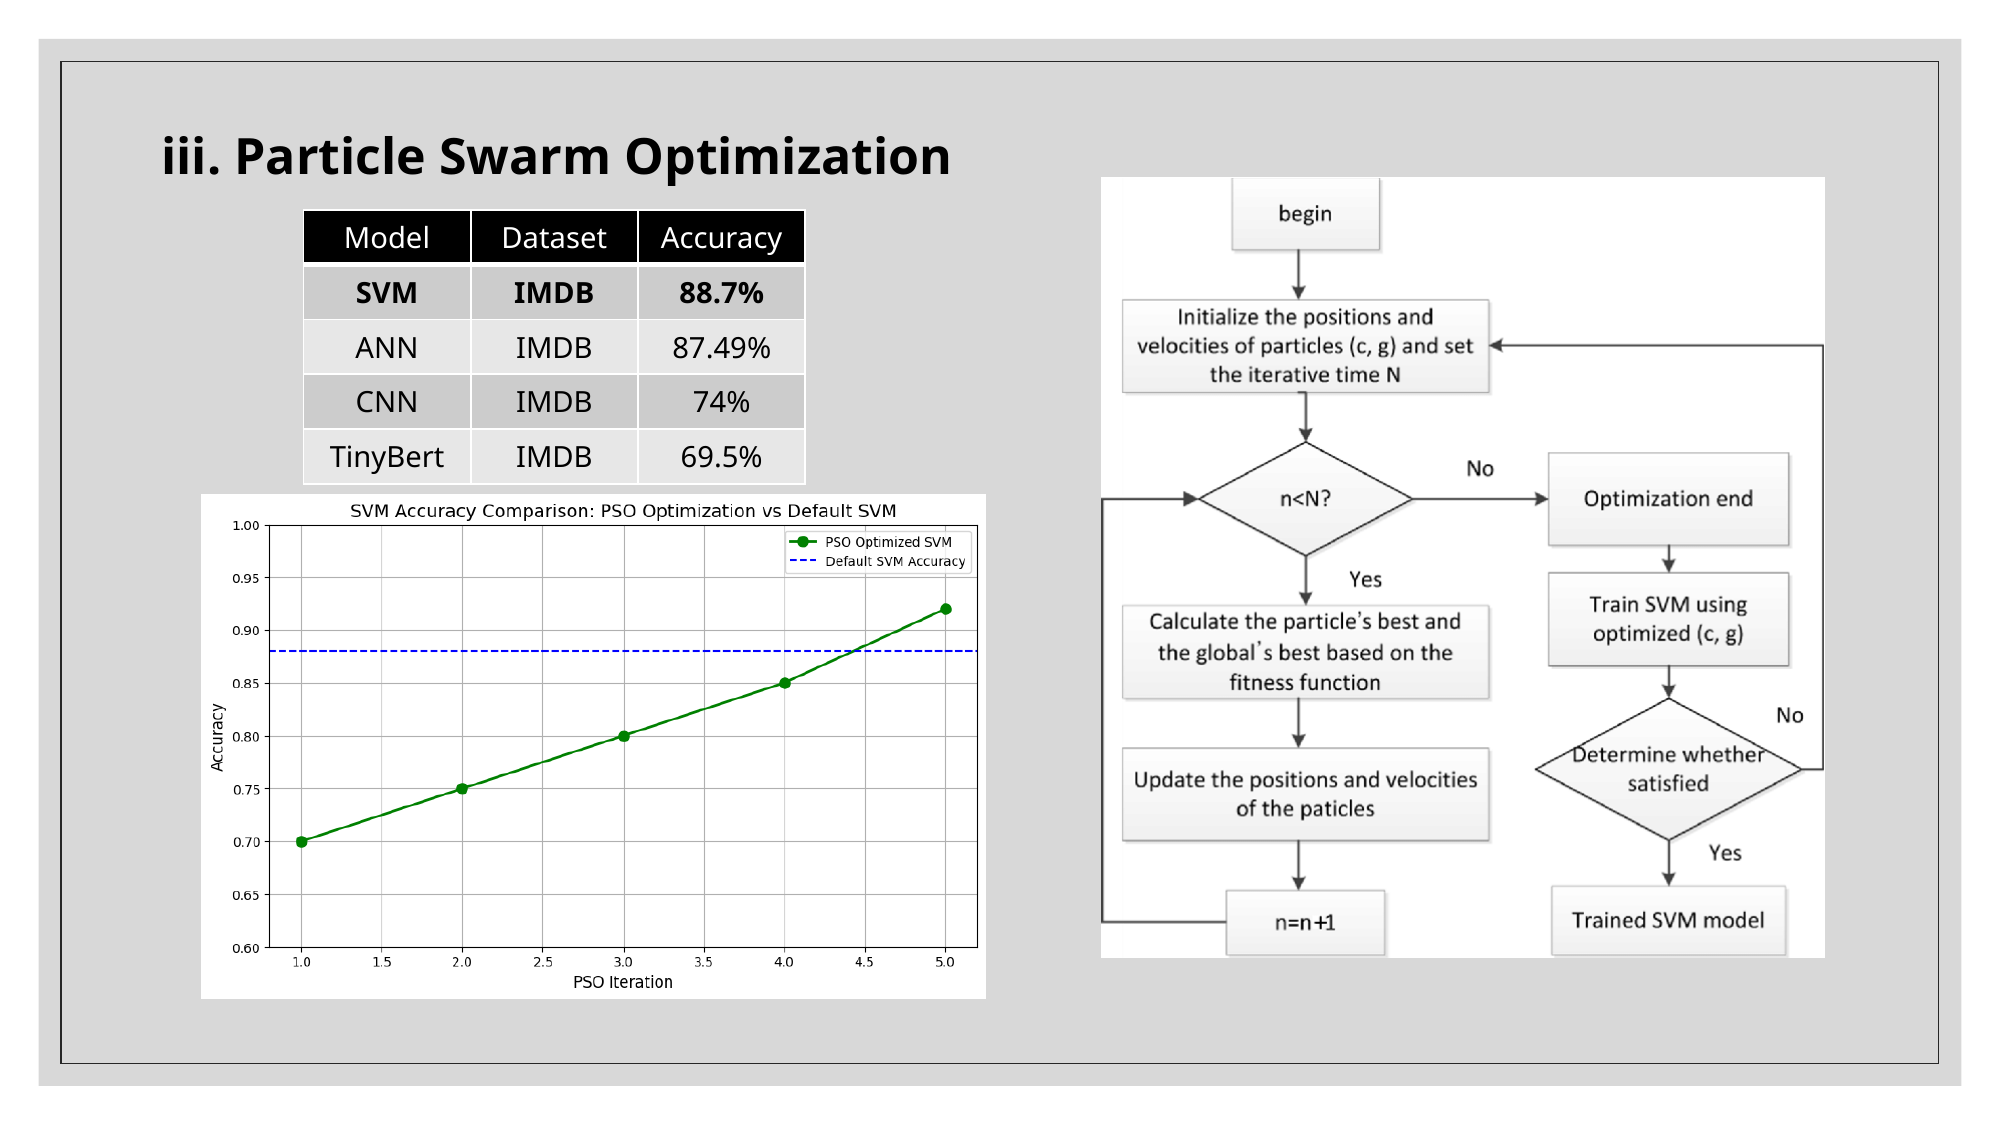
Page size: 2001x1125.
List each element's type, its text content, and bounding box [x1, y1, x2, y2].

table_cell 69.5% [639, 430, 804, 483]
table_header Dataset [472, 211, 637, 262]
table_cell TinyBert [304, 430, 470, 483]
list iii. Particle Swarm Optimization [146, 105, 1825, 938]
table_cell 87.49% [639, 320, 804, 373]
table_header Model [304, 211, 470, 262]
picture [201, 494, 986, 999]
table_cell IMDB [472, 430, 637, 483]
table_cell SVM [304, 267, 470, 319]
table_cell CNN [304, 375, 470, 428]
table_cell IMDB [472, 375, 637, 428]
table_cell 74% [639, 375, 804, 428]
table_cell ANN [304, 320, 470, 373]
table_header Accuracy [639, 211, 804, 262]
table_cell IMDB [472, 320, 637, 373]
picture [1101, 177, 1825, 958]
table_cell 88.7% [639, 267, 804, 319]
table_cell IMDB [472, 267, 637, 319]
